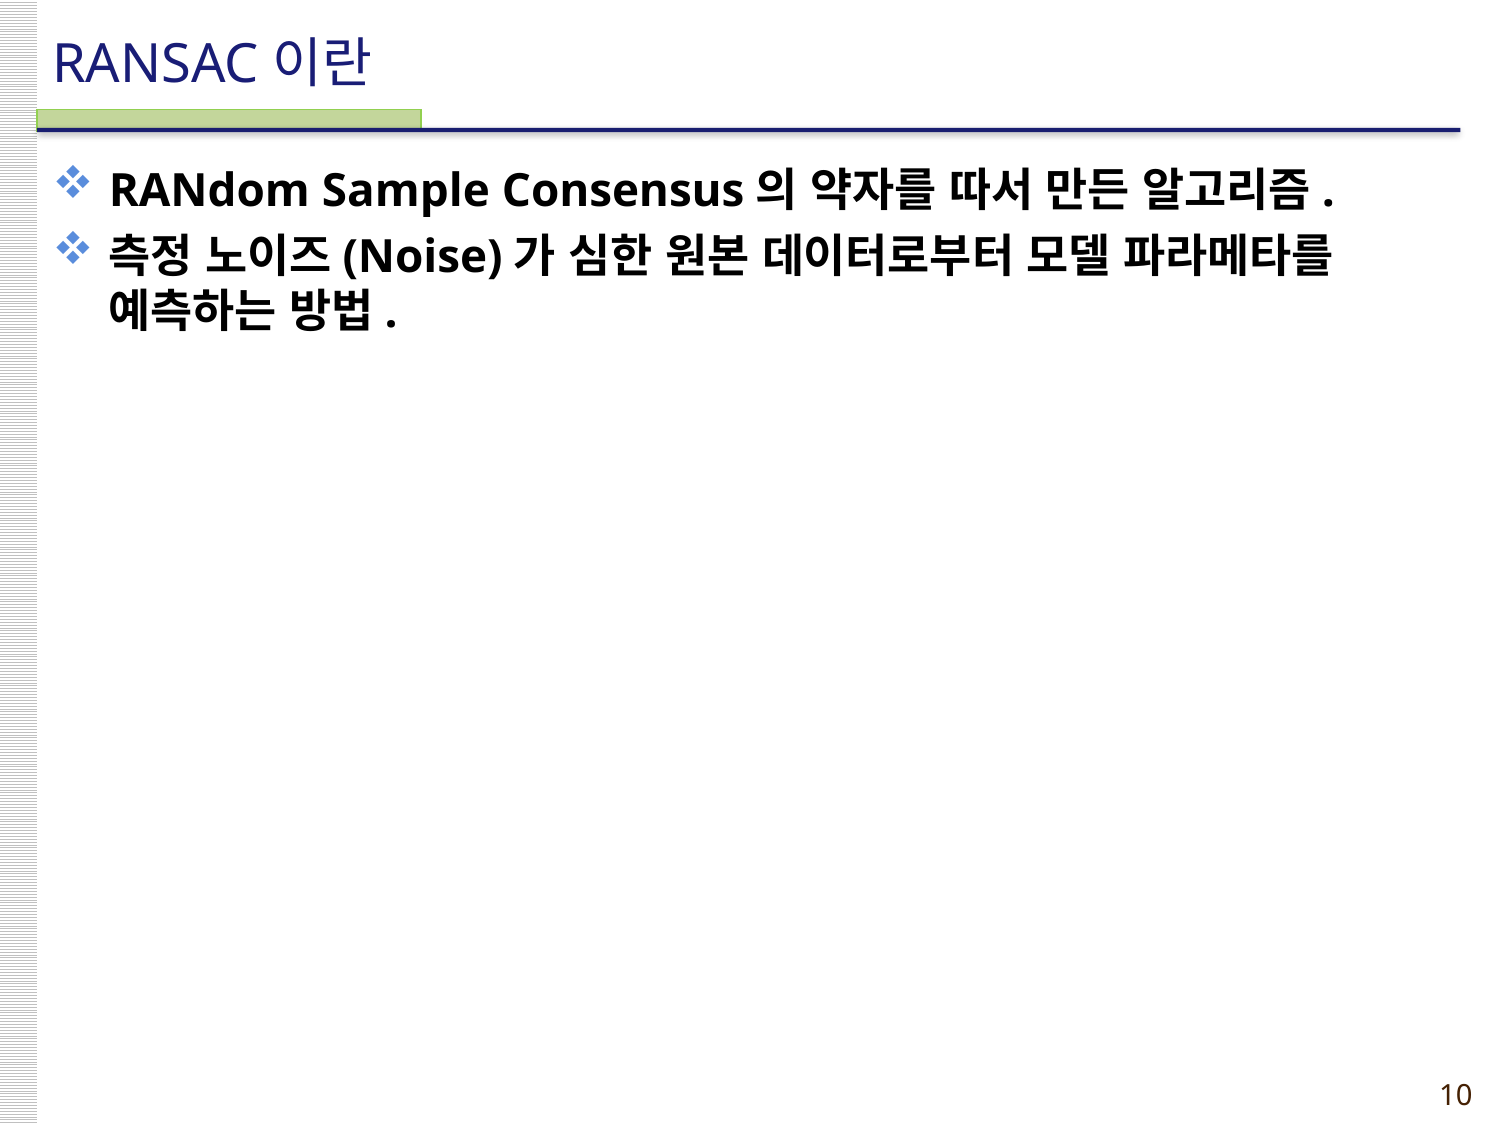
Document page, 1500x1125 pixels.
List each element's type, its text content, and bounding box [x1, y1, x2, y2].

list RANdom Sample Consensus의 약자를 따서 만든 알고리즘. 측정 노이즈(Noise)가 심한 원본 데이터로부터 모델 파라메타를 예측하는 방법. [37, 152, 1463, 1091]
title RANSAC이란 [37, 13, 1278, 109]
